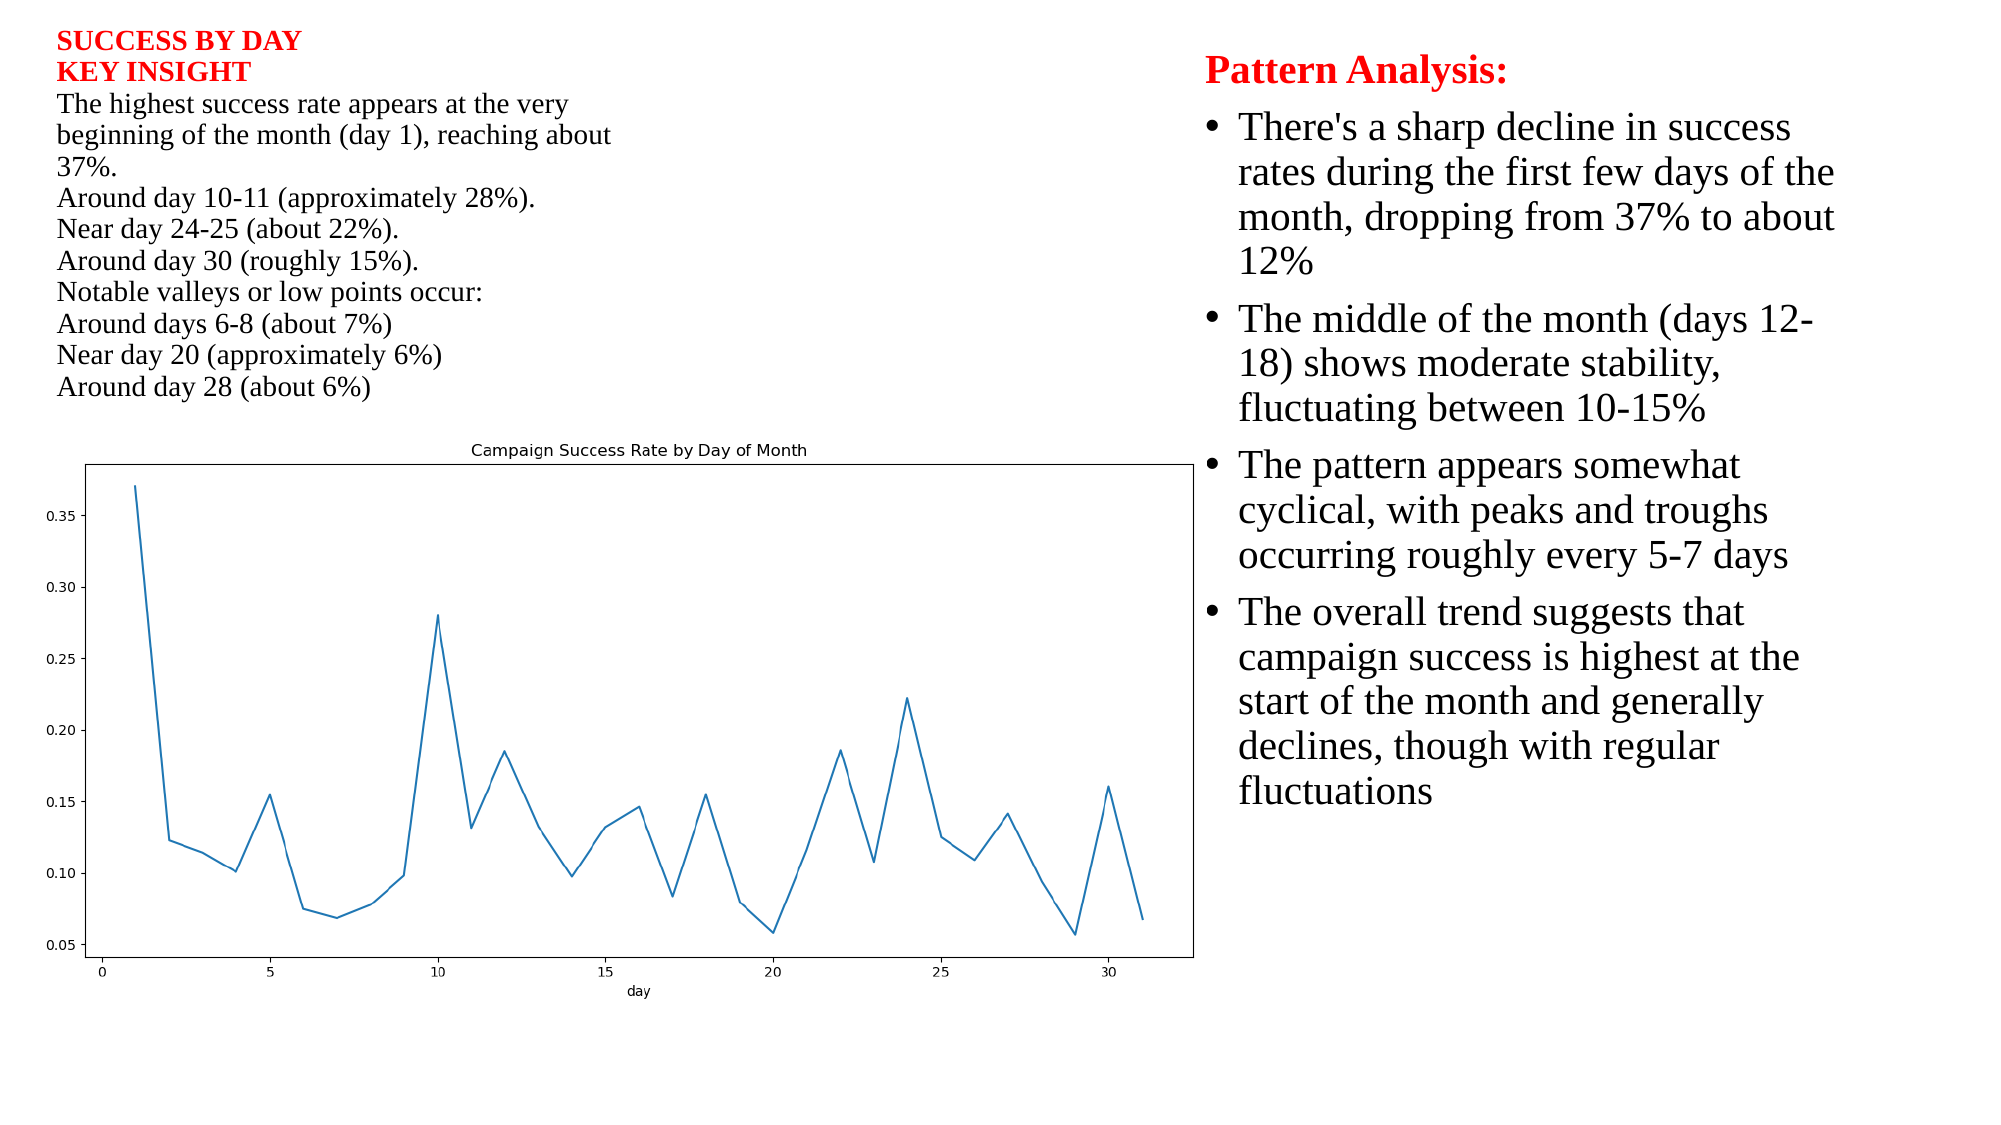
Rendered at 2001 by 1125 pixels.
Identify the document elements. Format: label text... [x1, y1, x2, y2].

picture [29, 429, 1207, 1013]
list Pattern Analysis: There's a sharp decline in success rates during the first few days of the month, dropping from 37% to about 12% The middle of the month (days 12-18) shows moderate stability, fluctuating between 10-15% The pattern appears somewhat cyclical, with peaks and troughs occurring roughly every 5-7 days The overall trend suggests that campaign success is highest at the start of the month and generally declines, though with regular fluctuations [1190, 39, 1863, 840]
title SUCCESS BY DAY KEY INSIGHT The highest success rate appears at the very beginning of the month (day 1), reaching about 37%. Around day 10-11 (approximately 28%). Near day 24-25 (about 22%). Around day 30 (roughly 15%). Notable valleys or low points occur: Around days 6-8 (about 7%) Near day 20 (approximately 6%) Around day 28 (about 6%) [41, 0, 637, 429]
